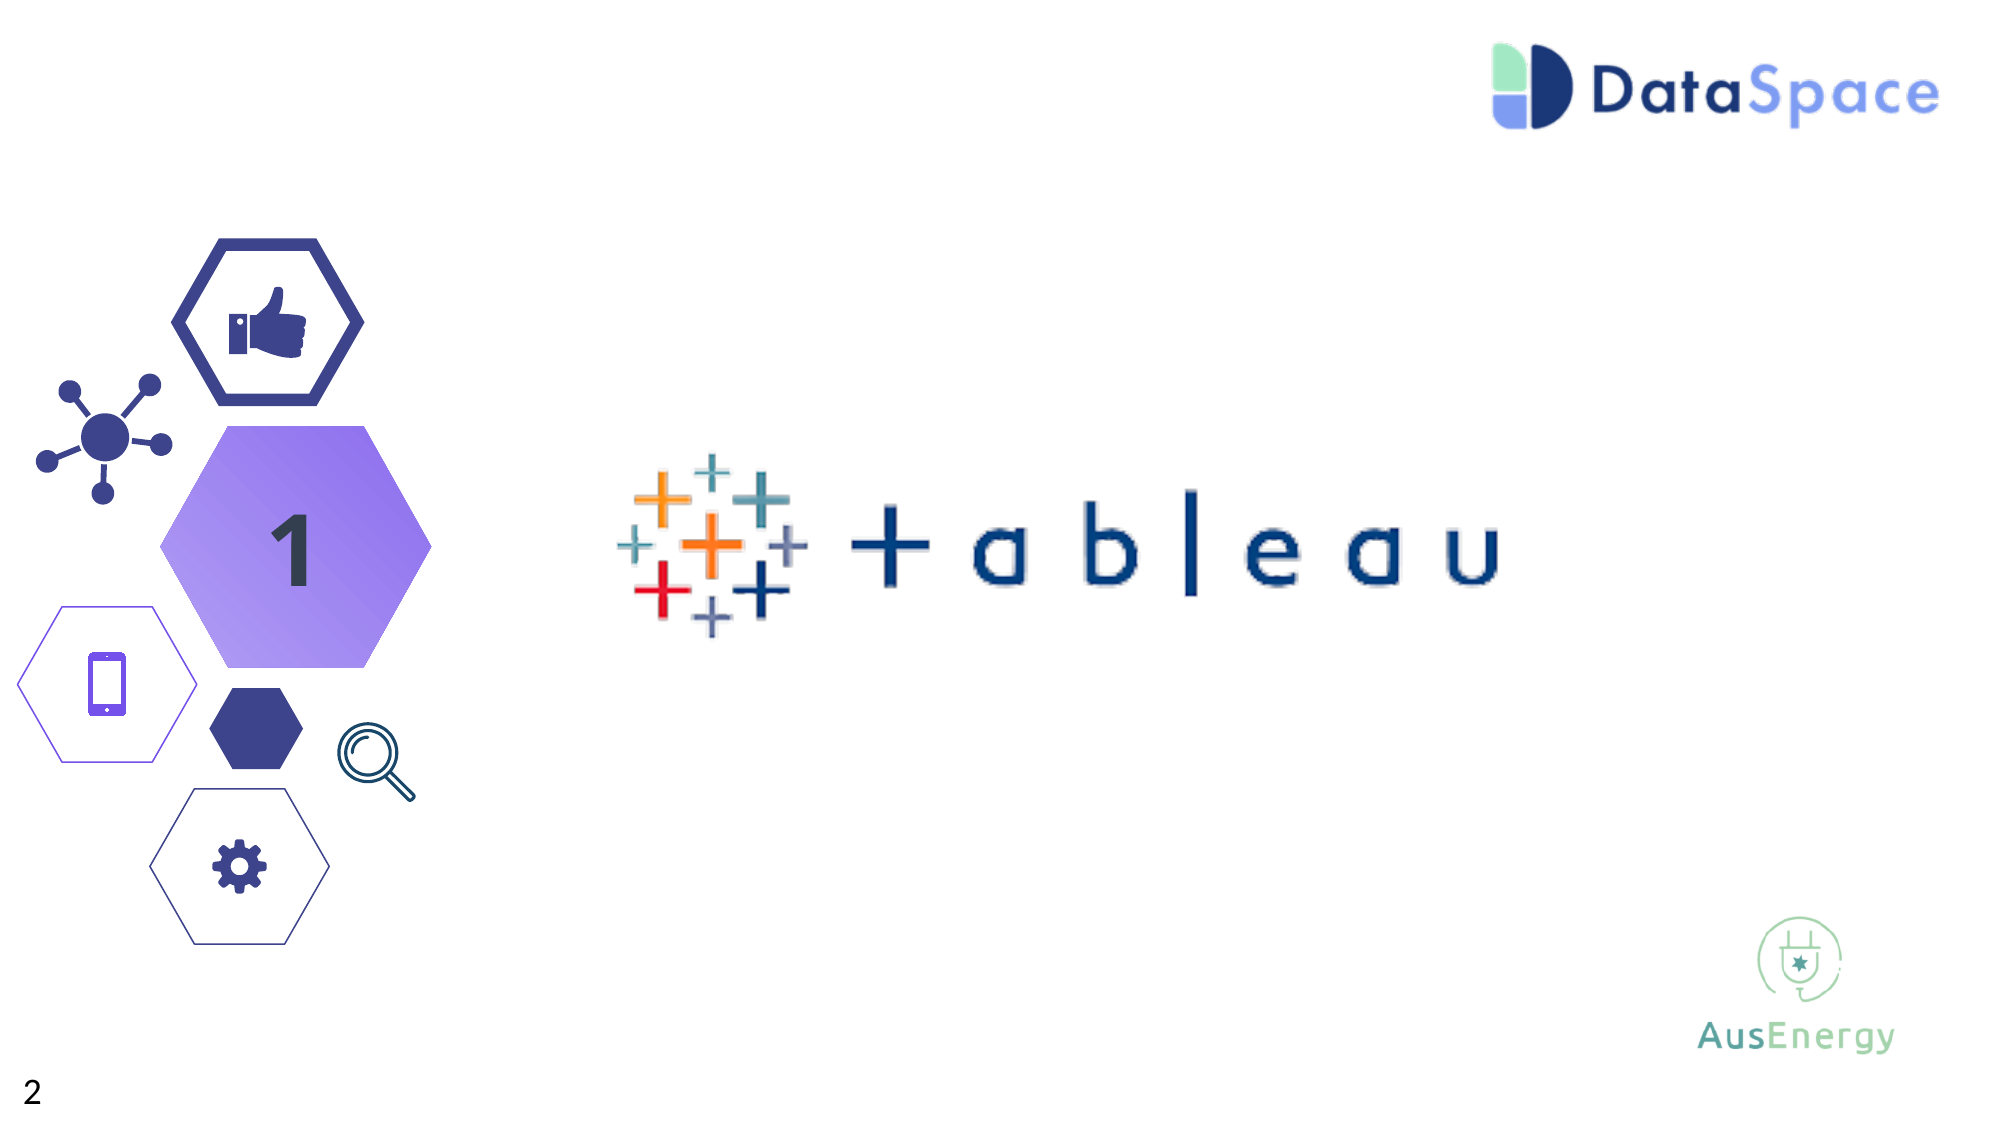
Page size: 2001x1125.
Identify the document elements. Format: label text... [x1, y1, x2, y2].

picture [1631, 872, 1938, 1110]
picture [1458, 22, 1975, 150]
text_box 2 [2, 1046, 123, 1125]
text_box 1 [96, 383, 492, 710]
picture [612, 297, 1504, 797]
